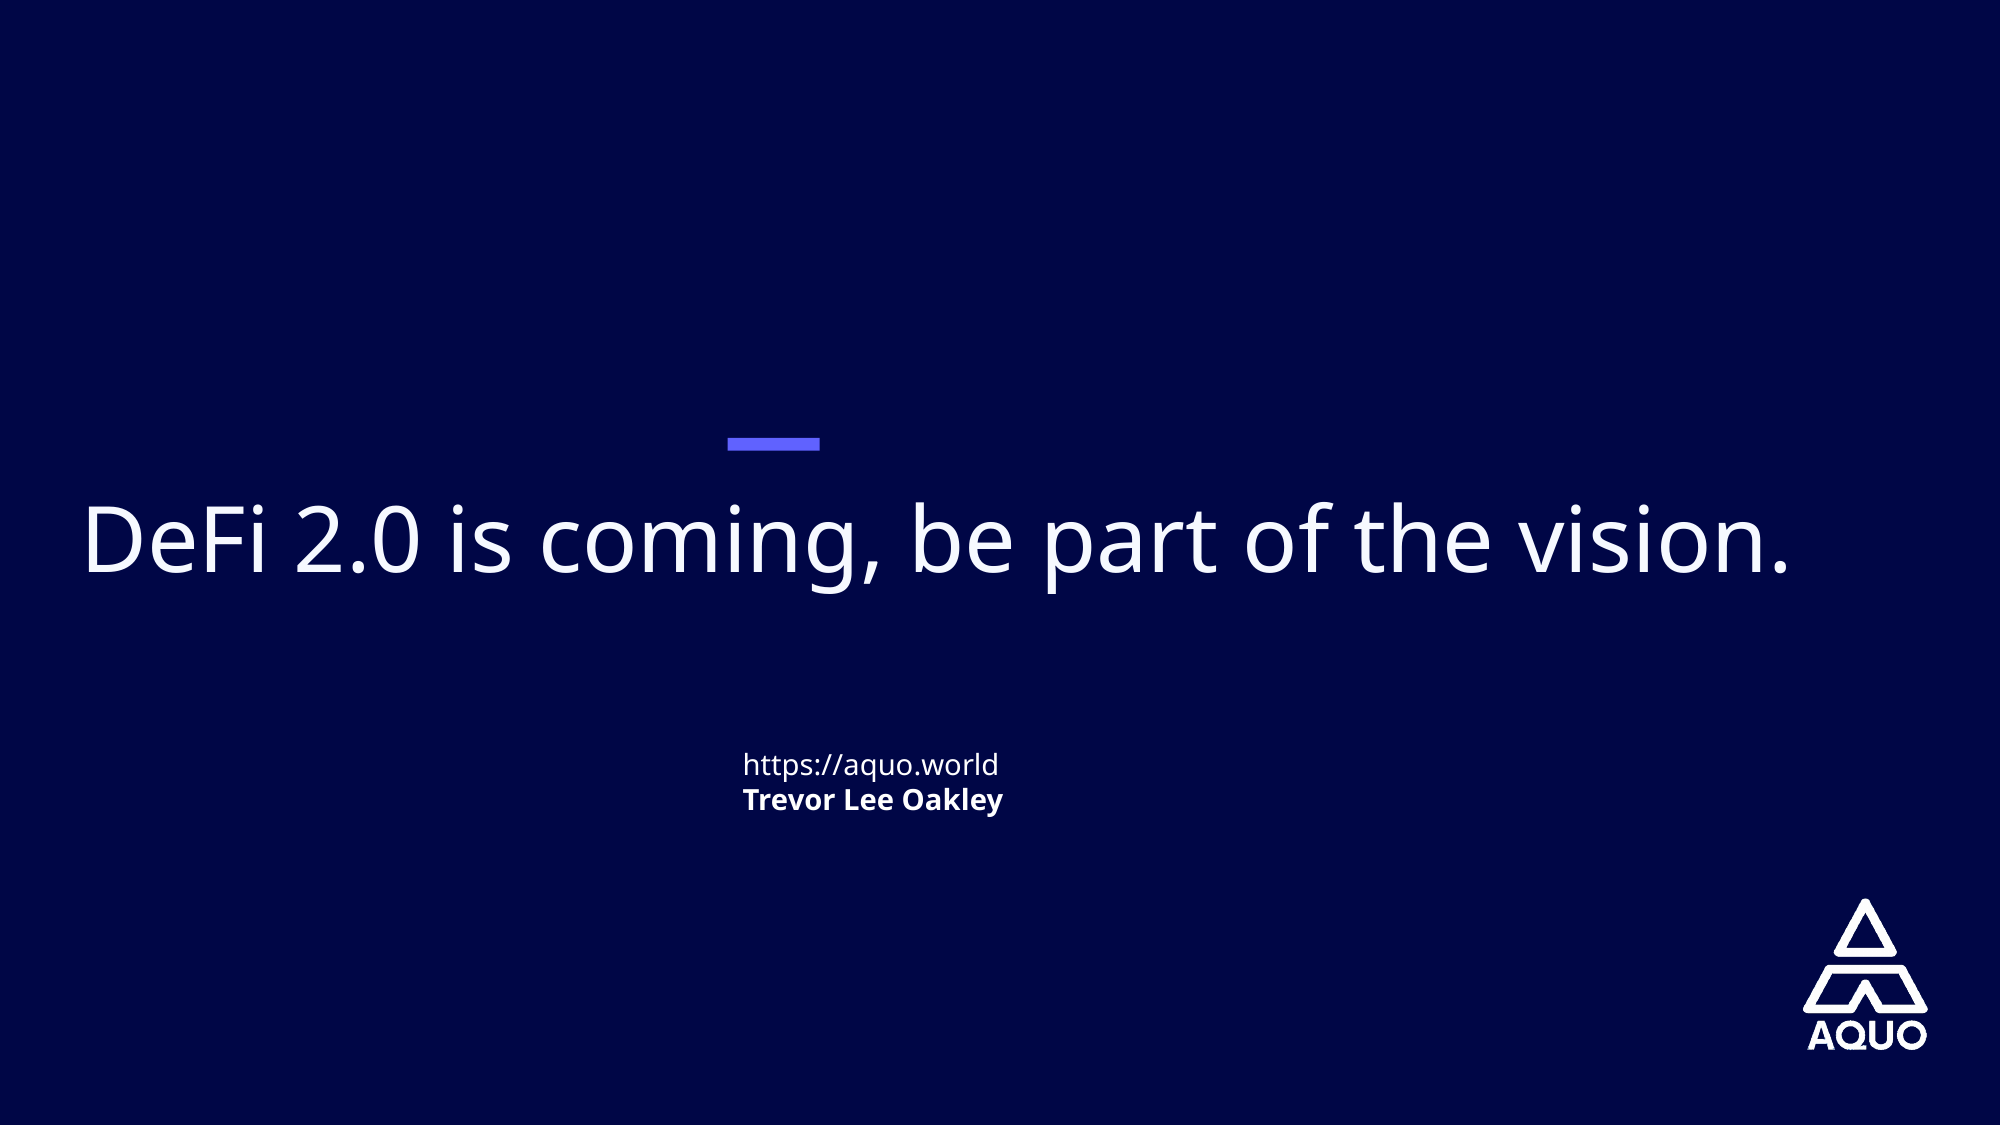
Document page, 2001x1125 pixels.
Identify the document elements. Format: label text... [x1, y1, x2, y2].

text_box DeFi 2.0 is coming, be part of the vision. [80, 481, 1920, 644]
text_box https://aquo.world Trevor Lee Oakley [727, 738, 1242, 859]
text_box [727, 437, 820, 451]
picture [1770, 879, 1953, 1061]
